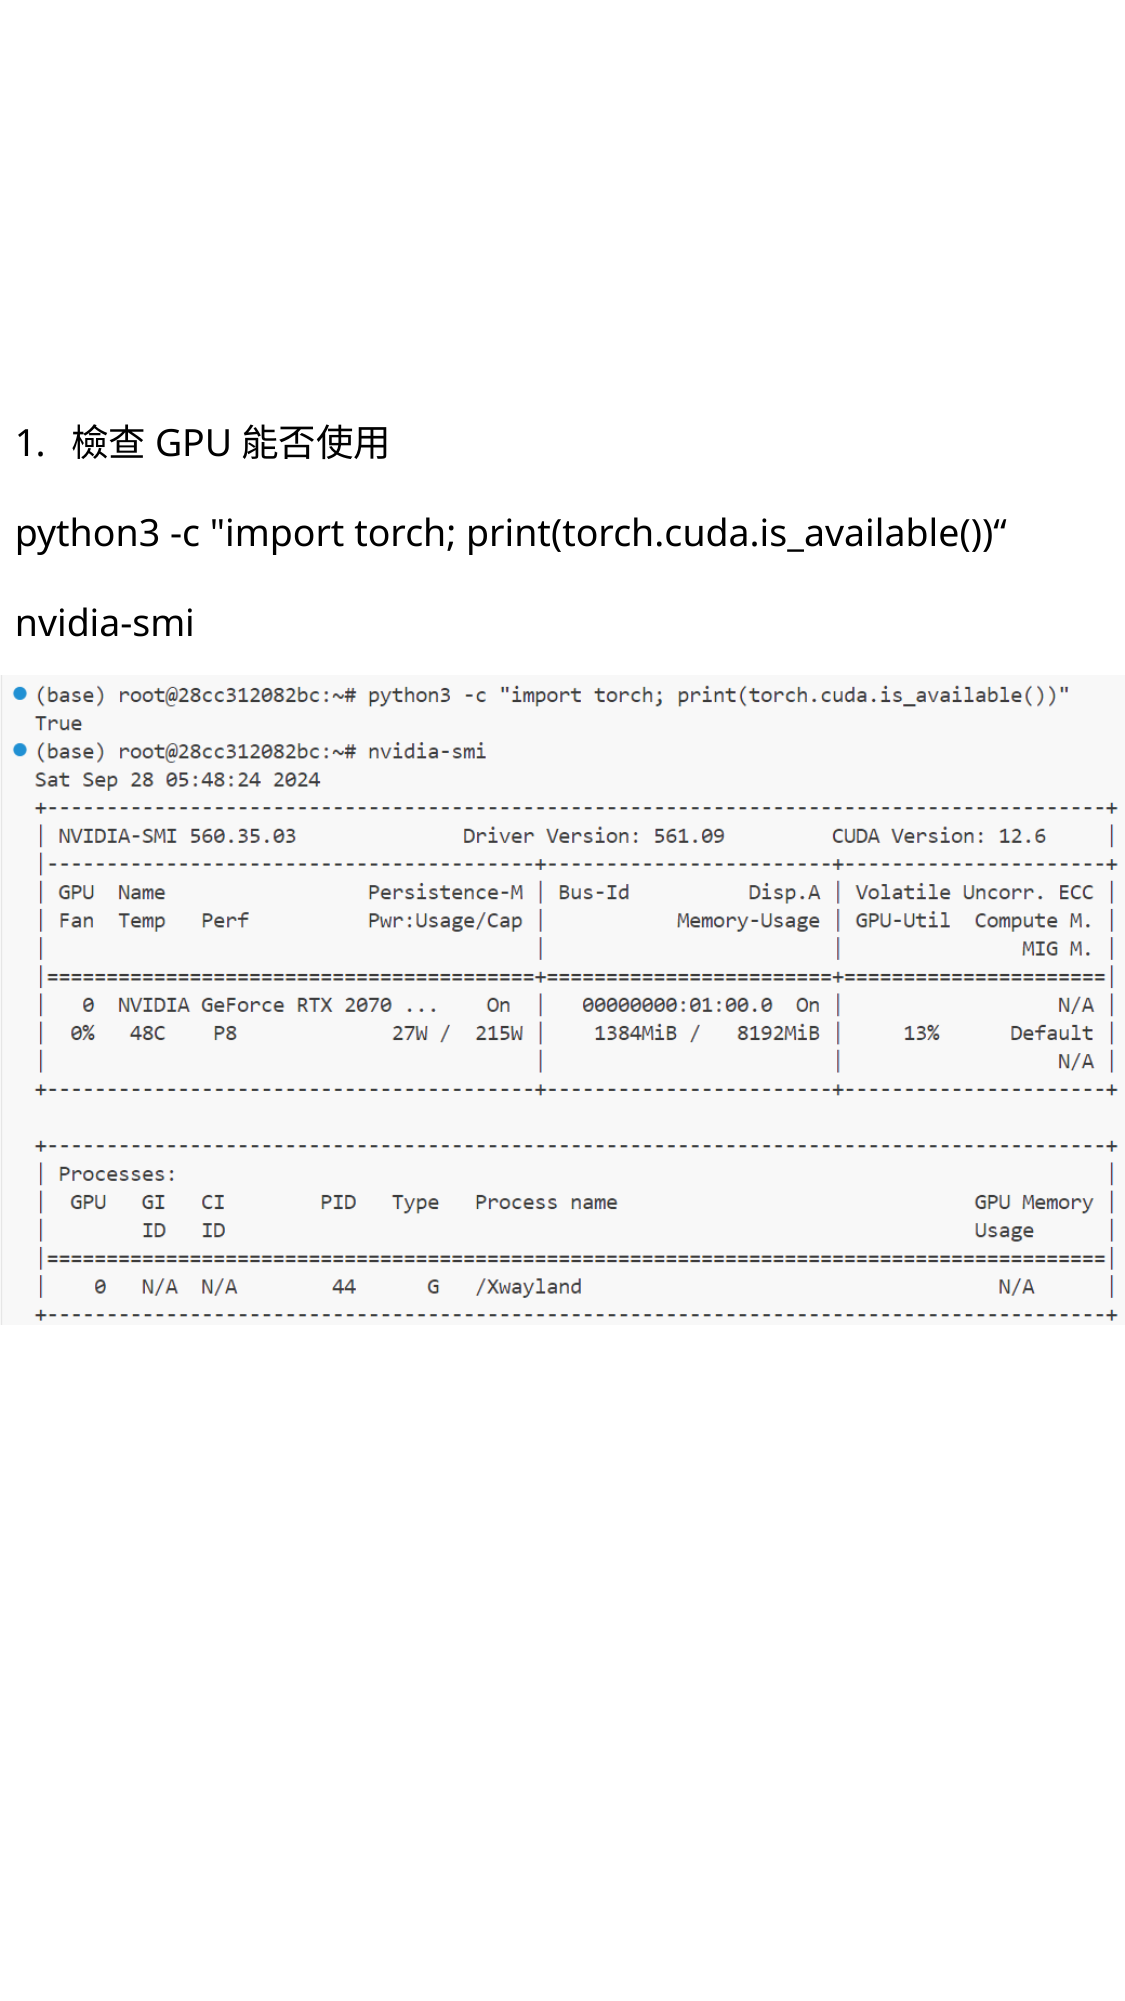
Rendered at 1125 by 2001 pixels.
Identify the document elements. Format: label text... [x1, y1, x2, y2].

text_box 檢查GPU能否使用 python3 -c "import torch; print(torch.cuda.is_available())“ nvidia-smi [0, 411, 1125, 652]
picture [0, 674, 1125, 1325]
